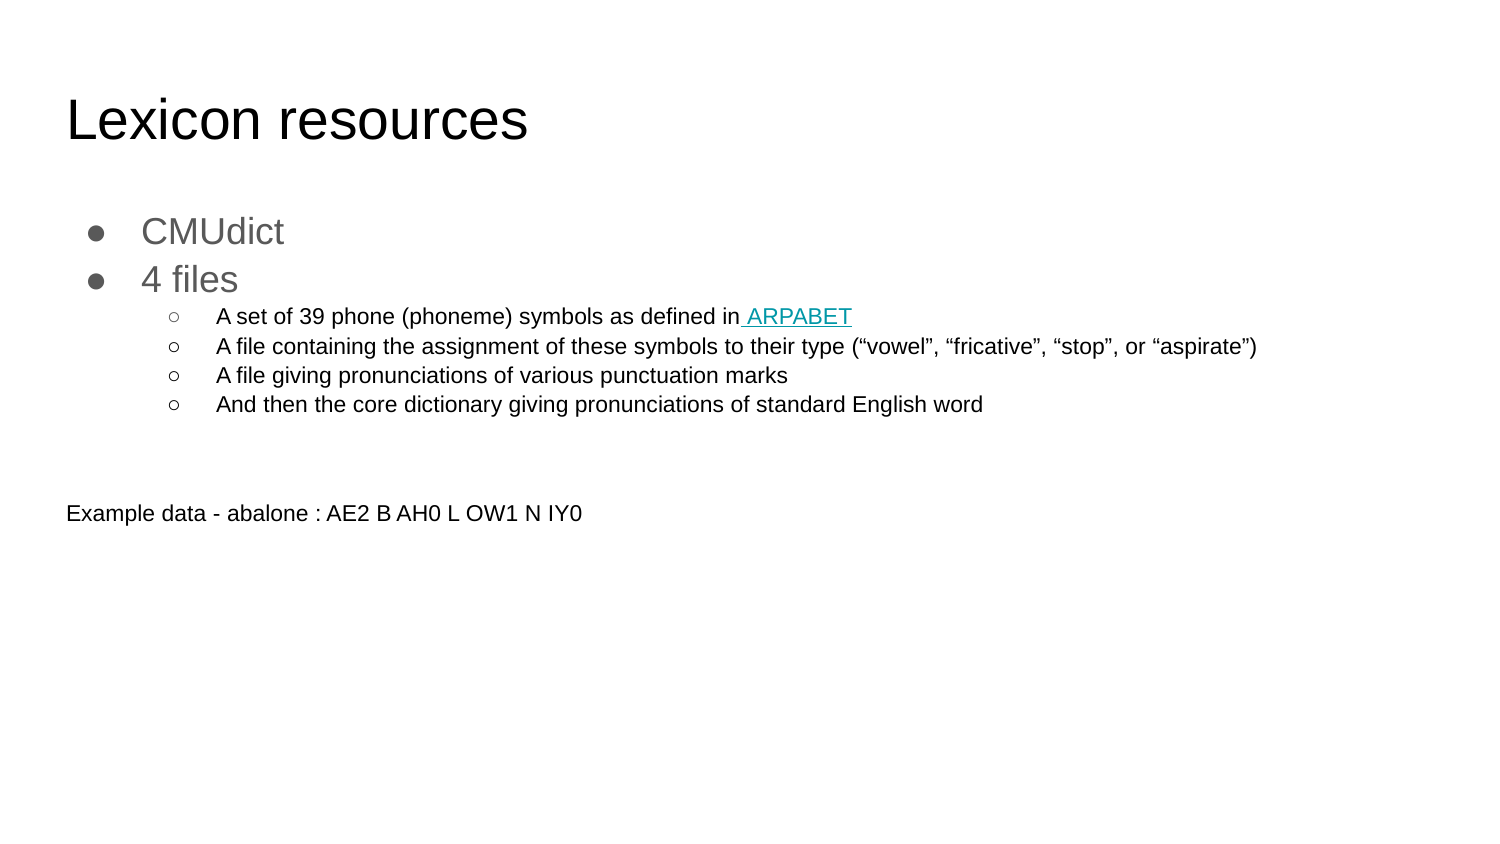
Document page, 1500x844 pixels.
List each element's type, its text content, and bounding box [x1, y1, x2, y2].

title Lexicon resources [51, 72, 1449, 167]
list CMUdict 4 files A set of 39 phone (phoneme) symbols as defined in ARPABET A file containing the assignment of these symbols to their type (“vowel”, “fricative”, “stop”, or “aspirate”) A file giving pronunciations of various punctuation marks And then the core dictionary giving pronunciations of standard English word Example data - abalone : AE2 B AH0 L OW1 N IY0 [51, 189, 1449, 750]
